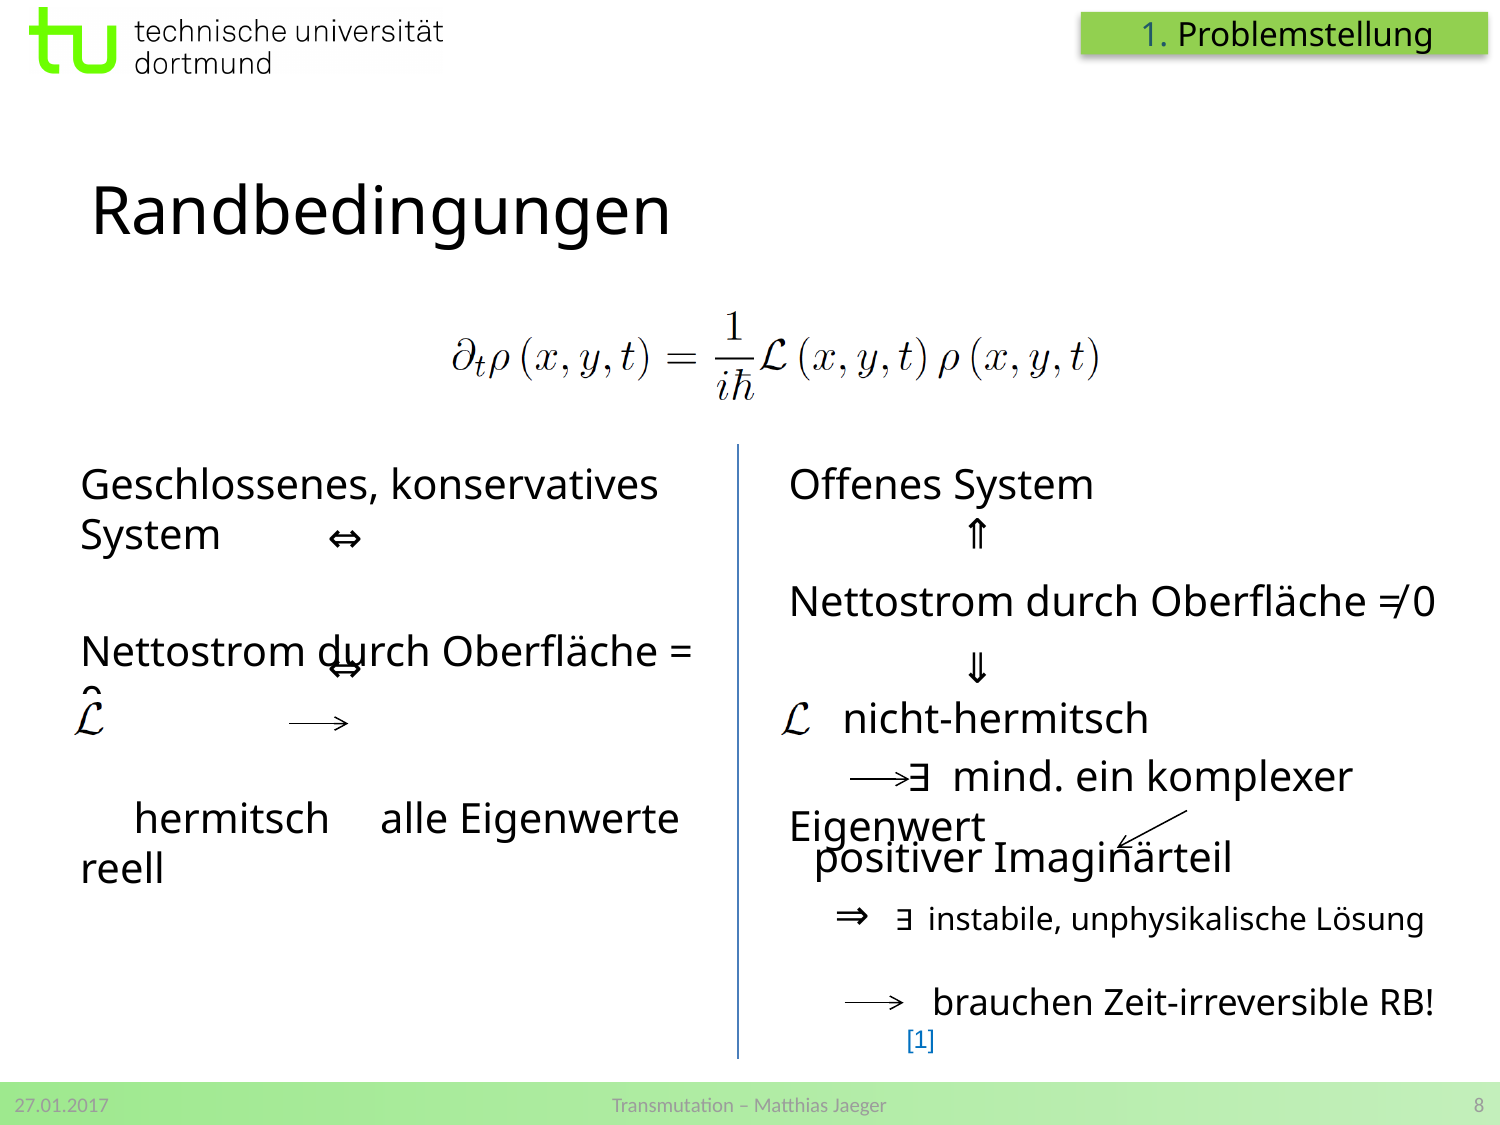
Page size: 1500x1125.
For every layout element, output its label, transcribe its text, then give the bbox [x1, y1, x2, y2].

slide_number 8 [1149, 1074, 1500, 1125]
text_box ⇒ [948, 636, 1014, 701]
text_box brauchen Zeit-irreversible RB! [1] [891, 971, 1465, 1064]
picture [442, 290, 1105, 420]
footer Transmutation – Matthias Jaeger [511, 1074, 987, 1125]
text_box ⇔ [312, 503, 384, 569]
list Randbedingungen [75, 160, 1425, 1005]
text_box positiver Imaginärteil [798, 822, 1500, 1064]
text_box Offenes System Nettostrom durch Oberfläche ≠ 0 nicht-hermitsch ∃ mind. ein komplexer Eigenwert [773, 450, 1459, 953]
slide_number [0, 1074, 350, 1125]
text_box ⇔ [312, 633, 384, 699]
picture [29, 7, 443, 74]
text_box Geschlossenes, konservatives System Nettostrom durch Oberfläche = 0 hermitsch alle Eigenwerte reell [64, 450, 715, 953]
picture [74, 694, 115, 740]
picture [780, 694, 822, 740]
text_box ∃ instabile, unphysikalische Lösung [879, 891, 1471, 1003]
text_box ⇐ [813, 887, 885, 953]
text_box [1116, 810, 1188, 849]
text_box ⇐ [948, 501, 1014, 573]
text_box 1. Problemstellung [1080, 5, 1495, 101]
